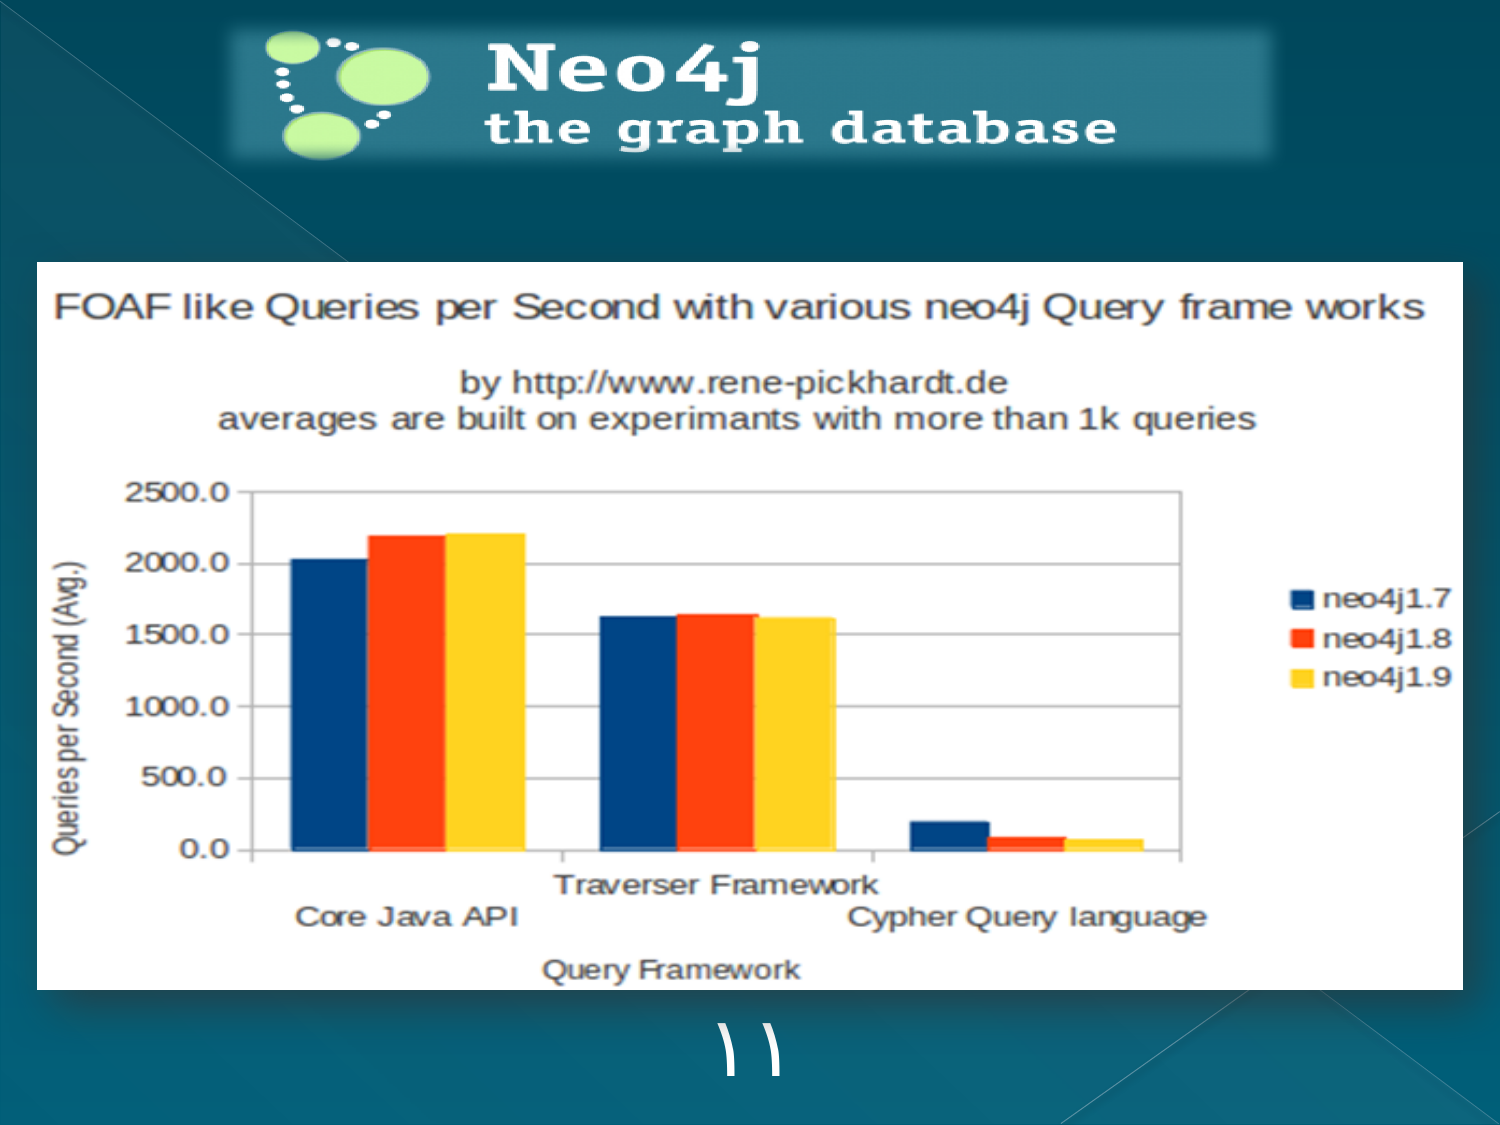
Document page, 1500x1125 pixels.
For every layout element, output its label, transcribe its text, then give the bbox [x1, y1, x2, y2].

picture [33, 262, 1463, 995]
slide_number ١١ [624, 1040, 878, 1101]
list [212, 12, 1288, 175]
